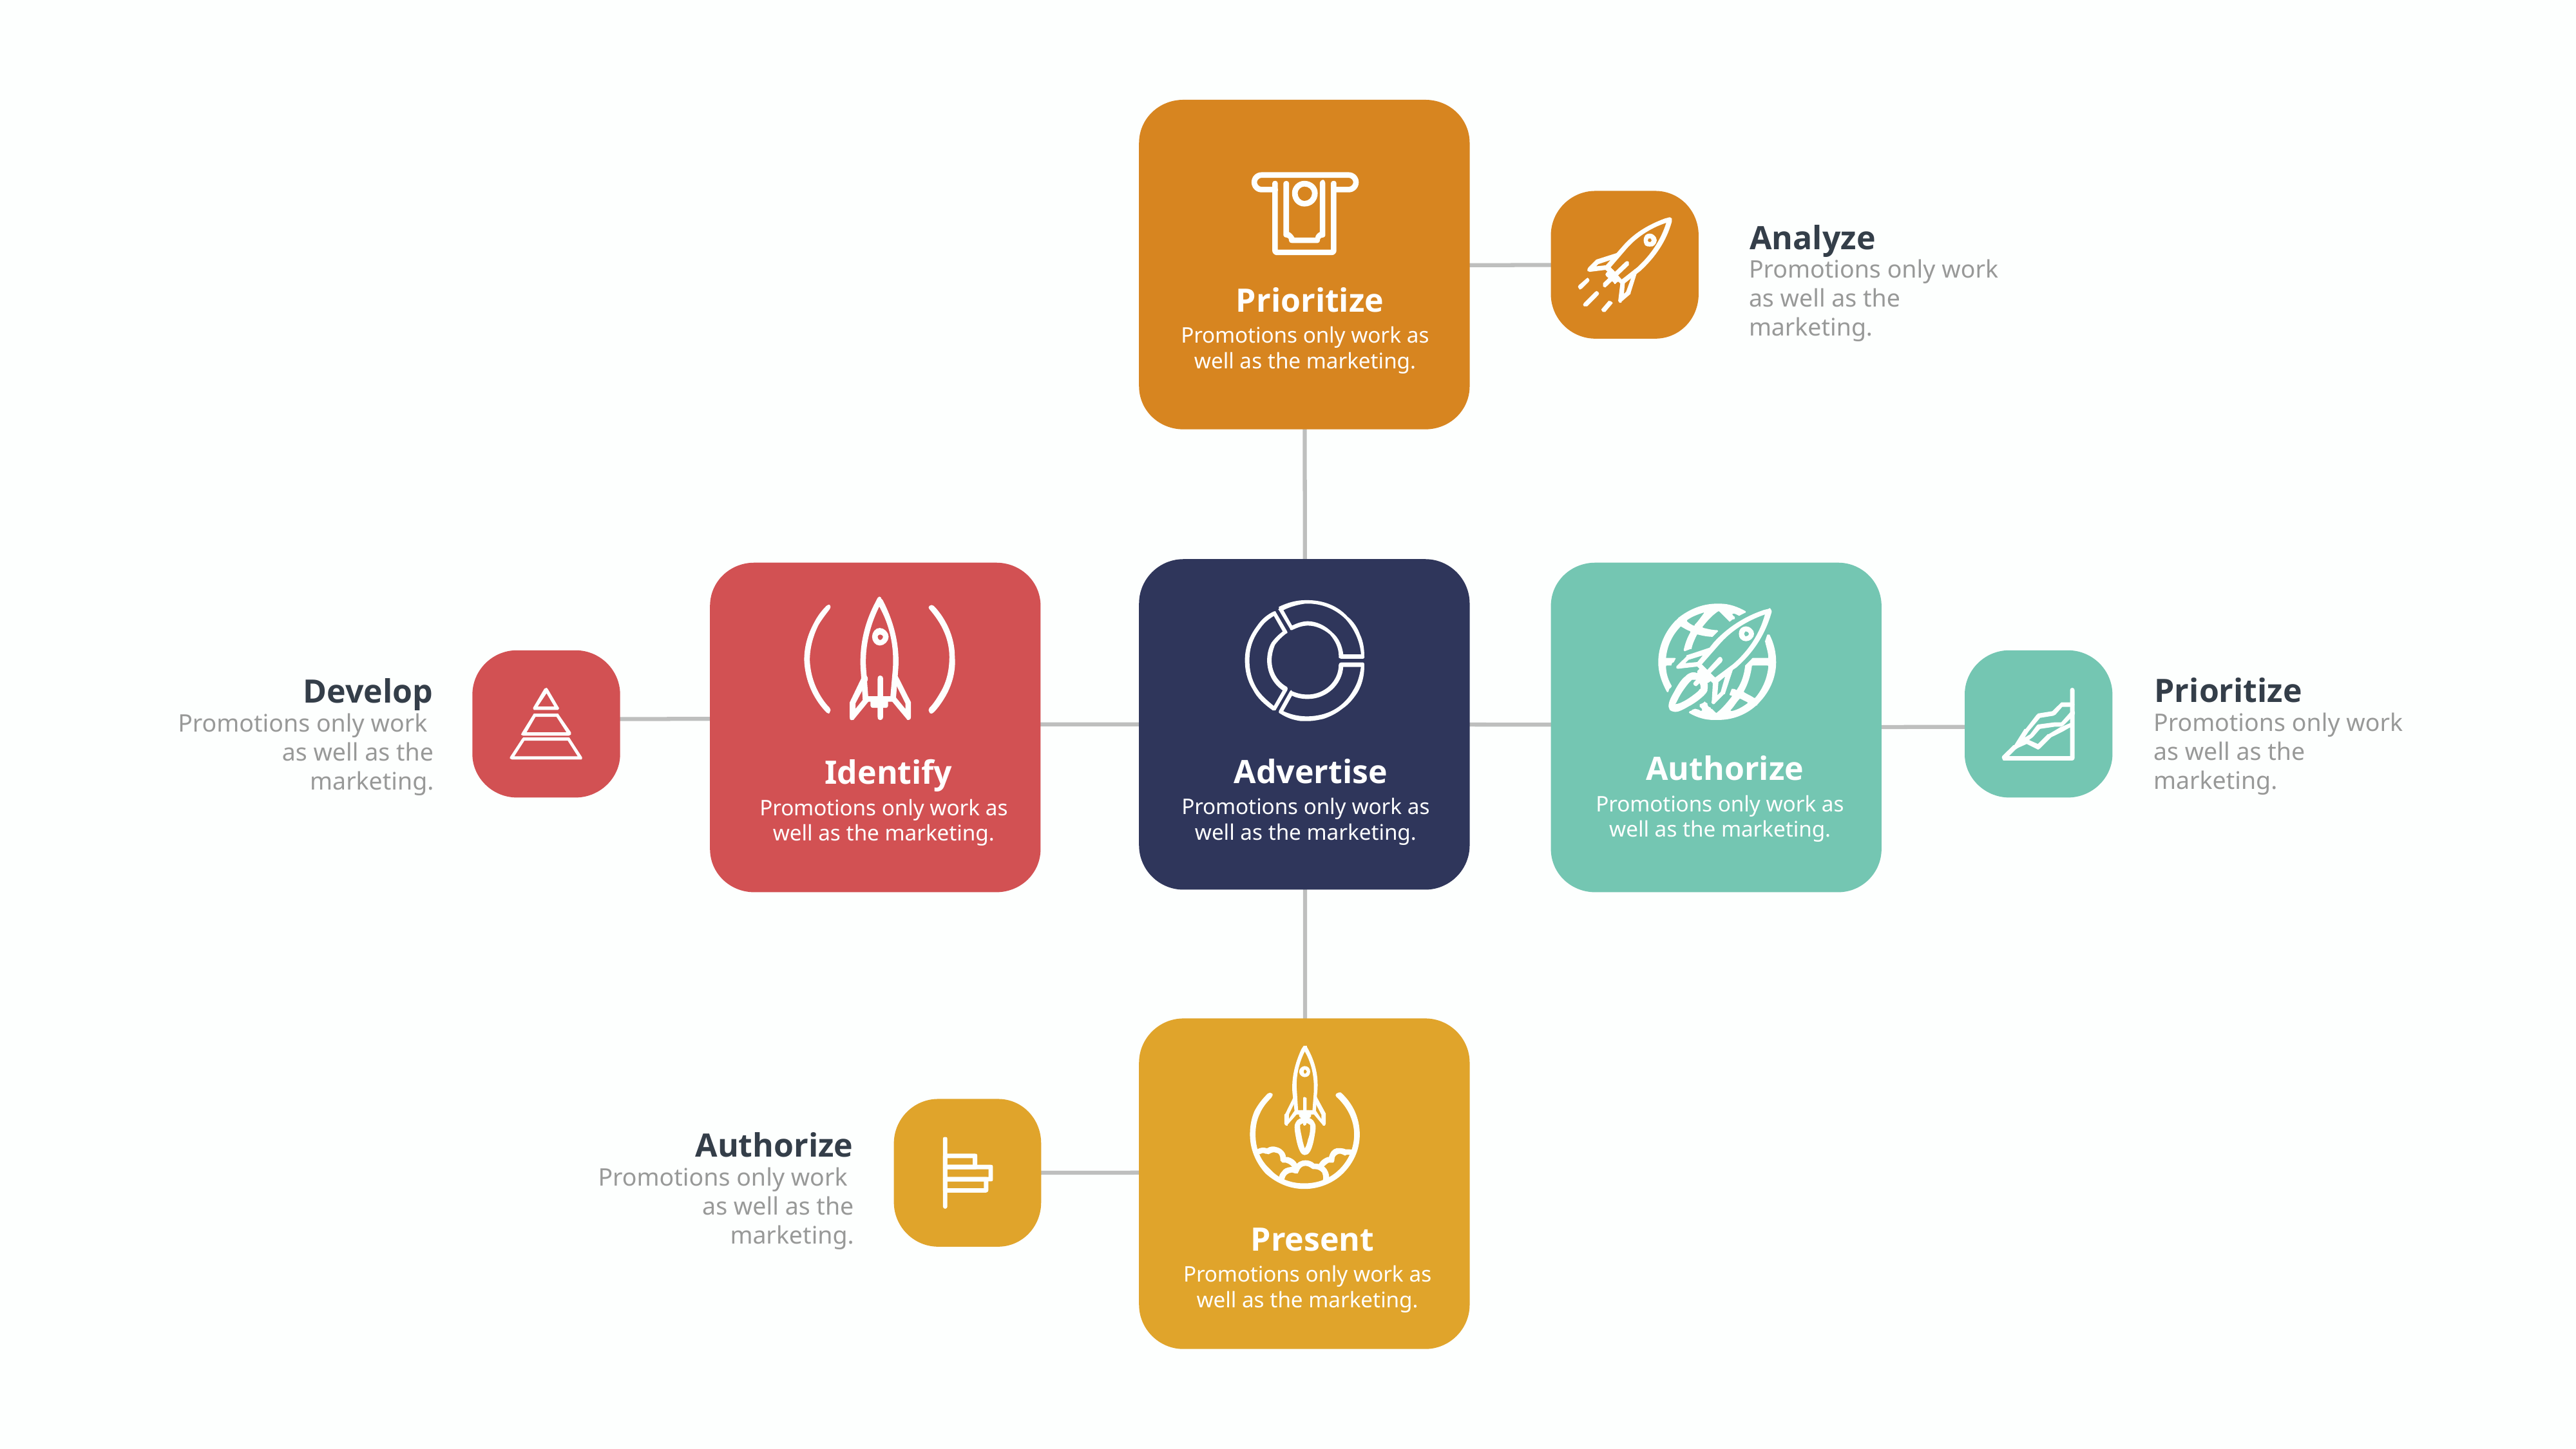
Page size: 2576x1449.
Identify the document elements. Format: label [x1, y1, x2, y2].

text_box [1658, 603, 1746, 692]
text_box [2070, 687, 2075, 704]
text_box [1688, 634, 1777, 720]
text_box [1583, 290, 1599, 307]
text_box [877, 676, 883, 721]
text_box [870, 697, 877, 708]
text_box [710, 562, 1041, 893]
text_box [942, 1177, 989, 1193]
text_box [582, 1119, 864, 1226]
text_box [1312, 1095, 1326, 1126]
text_box [1739, 212, 2021, 317]
text_box [1601, 301, 1613, 312]
text_box [520, 714, 571, 736]
text_box [1292, 1045, 1318, 1115]
text_box [2012, 702, 2075, 750]
text_box [890, 674, 911, 720]
text_box [745, 747, 1023, 851]
text_box [472, 650, 620, 798]
text_box [1965, 650, 2113, 798]
text_box [1284, 1097, 1298, 1126]
text_box [1139, 99, 1470, 430]
text_box [1317, 1148, 1356, 1170]
text_box [883, 697, 888, 708]
text_box [1587, 252, 1621, 272]
text_box [1167, 275, 1444, 379]
text_box [893, 1099, 1042, 1247]
text_box [1581, 743, 1859, 848]
text_box [2001, 715, 2075, 761]
text_box [1578, 278, 1590, 290]
text_box [1550, 562, 1882, 893]
text_box [1299, 1066, 1310, 1077]
text_box [1139, 559, 1470, 890]
text_box [1283, 180, 1326, 243]
text_box [1303, 1097, 1307, 1126]
text_box [1603, 261, 1629, 288]
text_box [1612, 276, 1621, 284]
text_box [1292, 180, 1318, 207]
text_box [942, 1164, 993, 1182]
text_box [1279, 662, 1364, 721]
text_box [1279, 1160, 1330, 1183]
text_box [510, 737, 582, 760]
text_box [533, 687, 560, 710]
text_box [1299, 1110, 1303, 1119]
text_box [942, 1191, 948, 1209]
text_box [1739, 626, 1754, 641]
text_box [1668, 608, 1772, 712]
text_box [860, 596, 899, 702]
text_box [1307, 1110, 1312, 1119]
text_box [942, 1137, 948, 1155]
text_box [1255, 1146, 1298, 1171]
text_box [1550, 191, 1699, 339]
text_box [2070, 706, 2075, 712]
text_box [1272, 180, 1337, 256]
text_box [1250, 1092, 1360, 1189]
text_box [804, 605, 831, 714]
text_box [1169, 1213, 1446, 1318]
text_box [1278, 600, 1365, 659]
text_box [1251, 172, 1359, 193]
text_box [942, 1153, 978, 1166]
text_box [162, 666, 444, 772]
text_box [1167, 746, 1445, 851]
text_box [1139, 1018, 1470, 1349]
text_box [2144, 665, 2425, 771]
text_box [1245, 611, 1288, 711]
text_box [1618, 269, 1638, 303]
text_box [1605, 269, 1615, 278]
text_box [1606, 217, 1672, 283]
text_box [1643, 233, 1657, 247]
text_box [928, 605, 955, 714]
text_box [872, 628, 889, 646]
text_box [850, 676, 870, 721]
text_box [1294, 1118, 1316, 1155]
